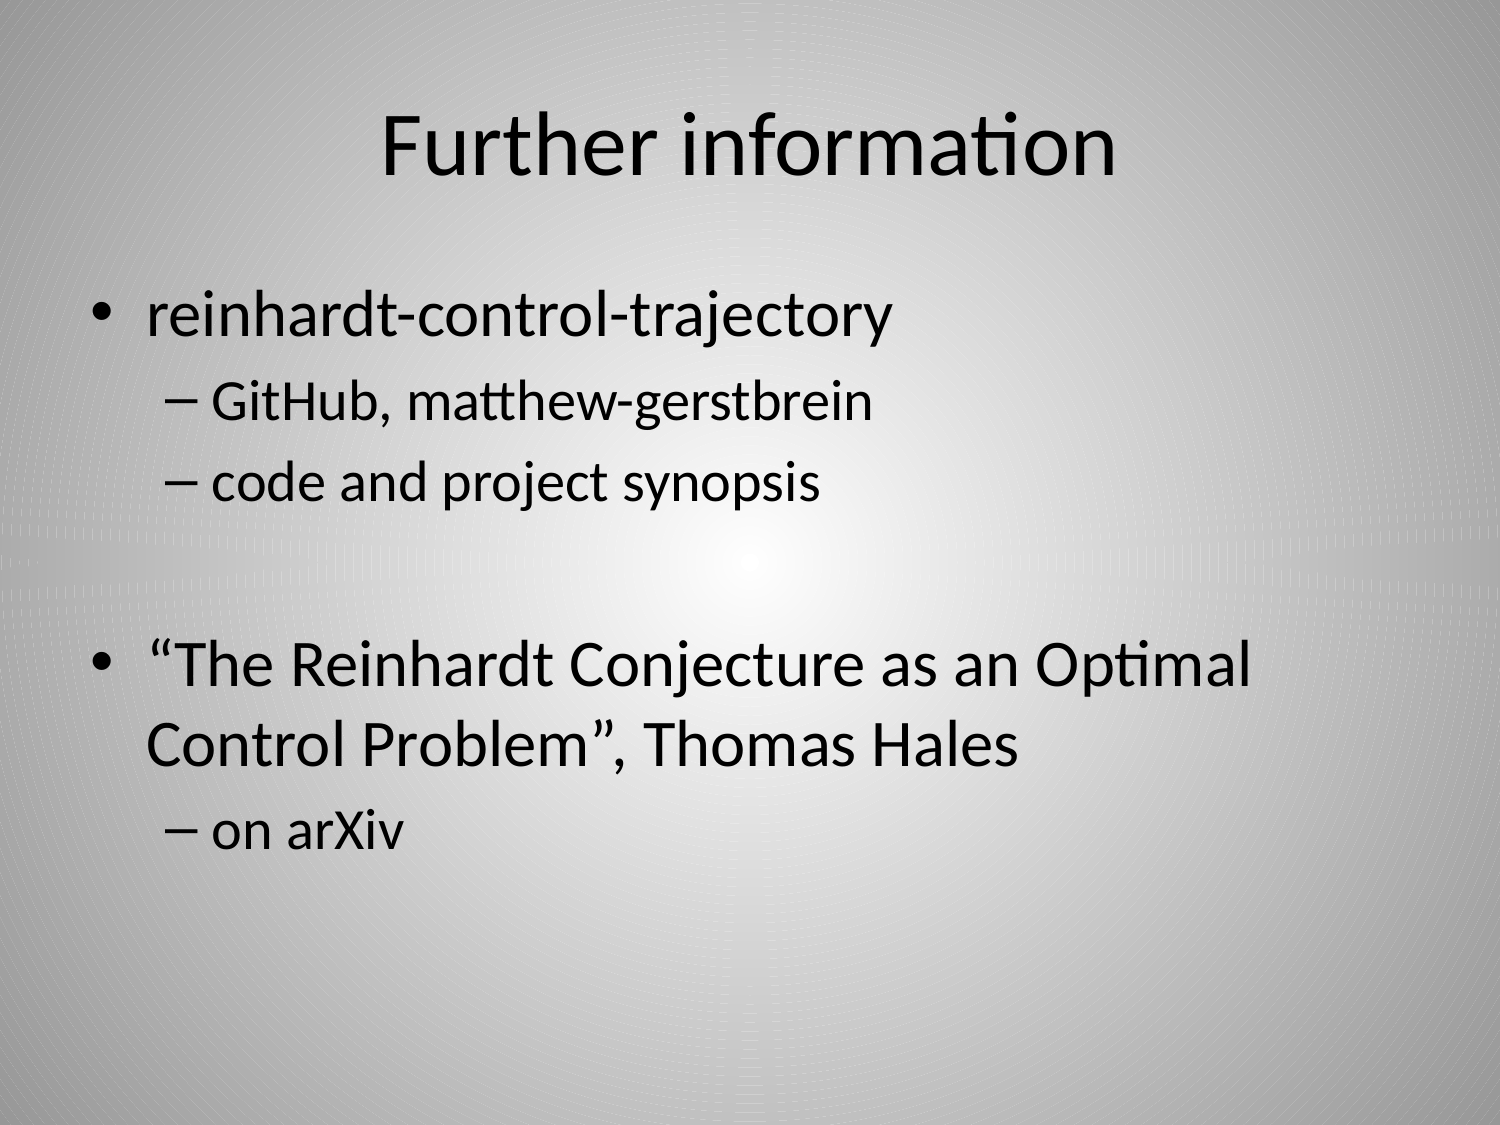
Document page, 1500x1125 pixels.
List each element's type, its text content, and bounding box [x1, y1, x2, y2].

title Further information [75, 45, 1425, 233]
list reinhardt-control-trajectory GitHub, matthew-gerstbrein code and project synopsis “The Reinhardt Conjecture as an Optimal Control Problem”, Thomas Hales on arXiv [75, 262, 1425, 1005]
